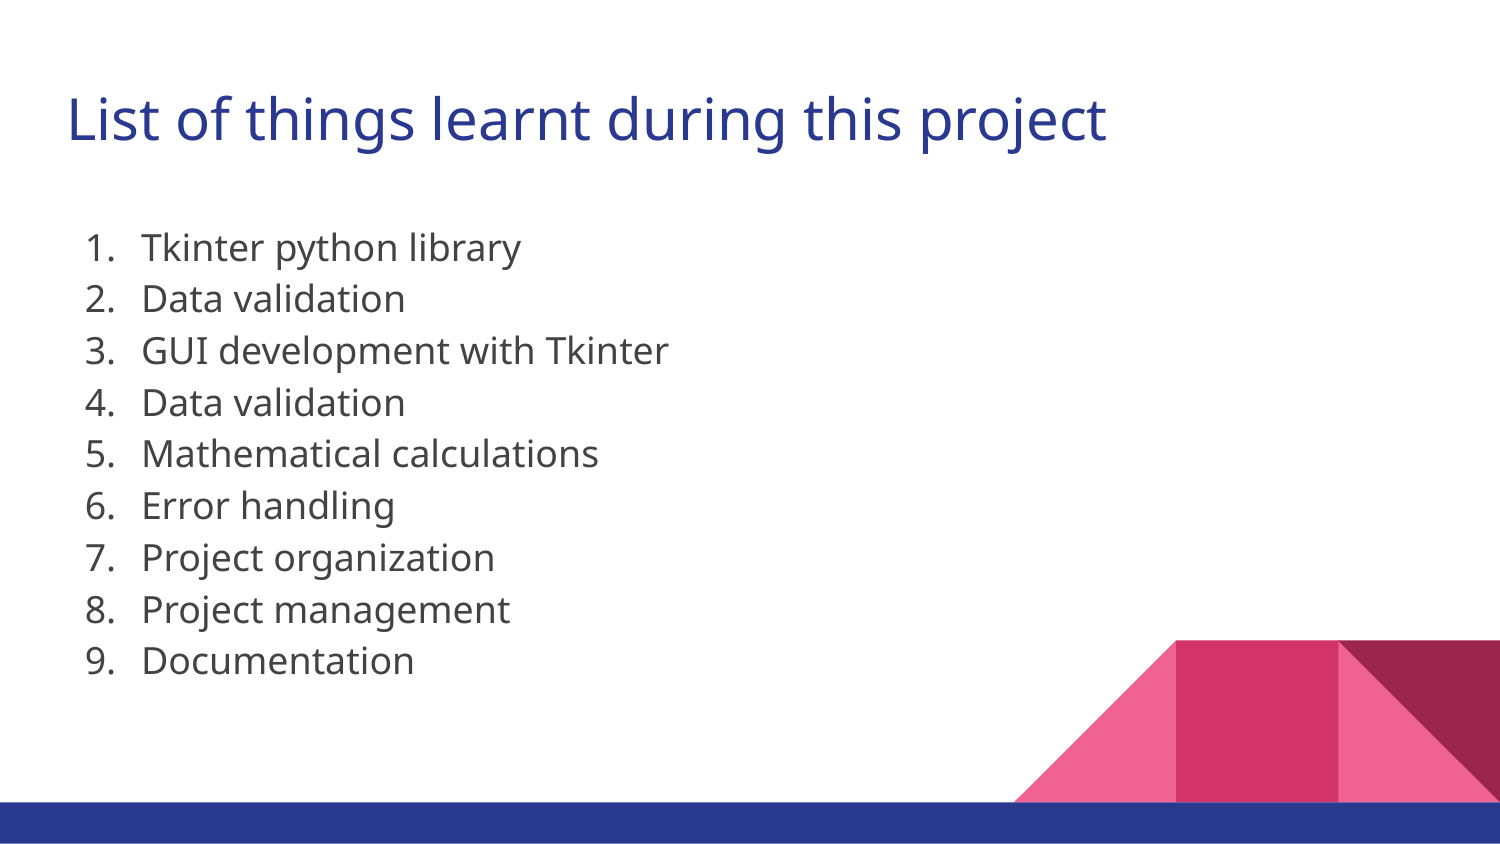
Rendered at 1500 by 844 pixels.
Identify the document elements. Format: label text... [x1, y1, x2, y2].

title List of things learnt during this project [51, 67, 1449, 167]
list Tkinter python library Data validation GUI development with Tkinter Data validation Mathematical calculations Error handling Project organization Project management Documentation [51, 201, 1449, 750]
